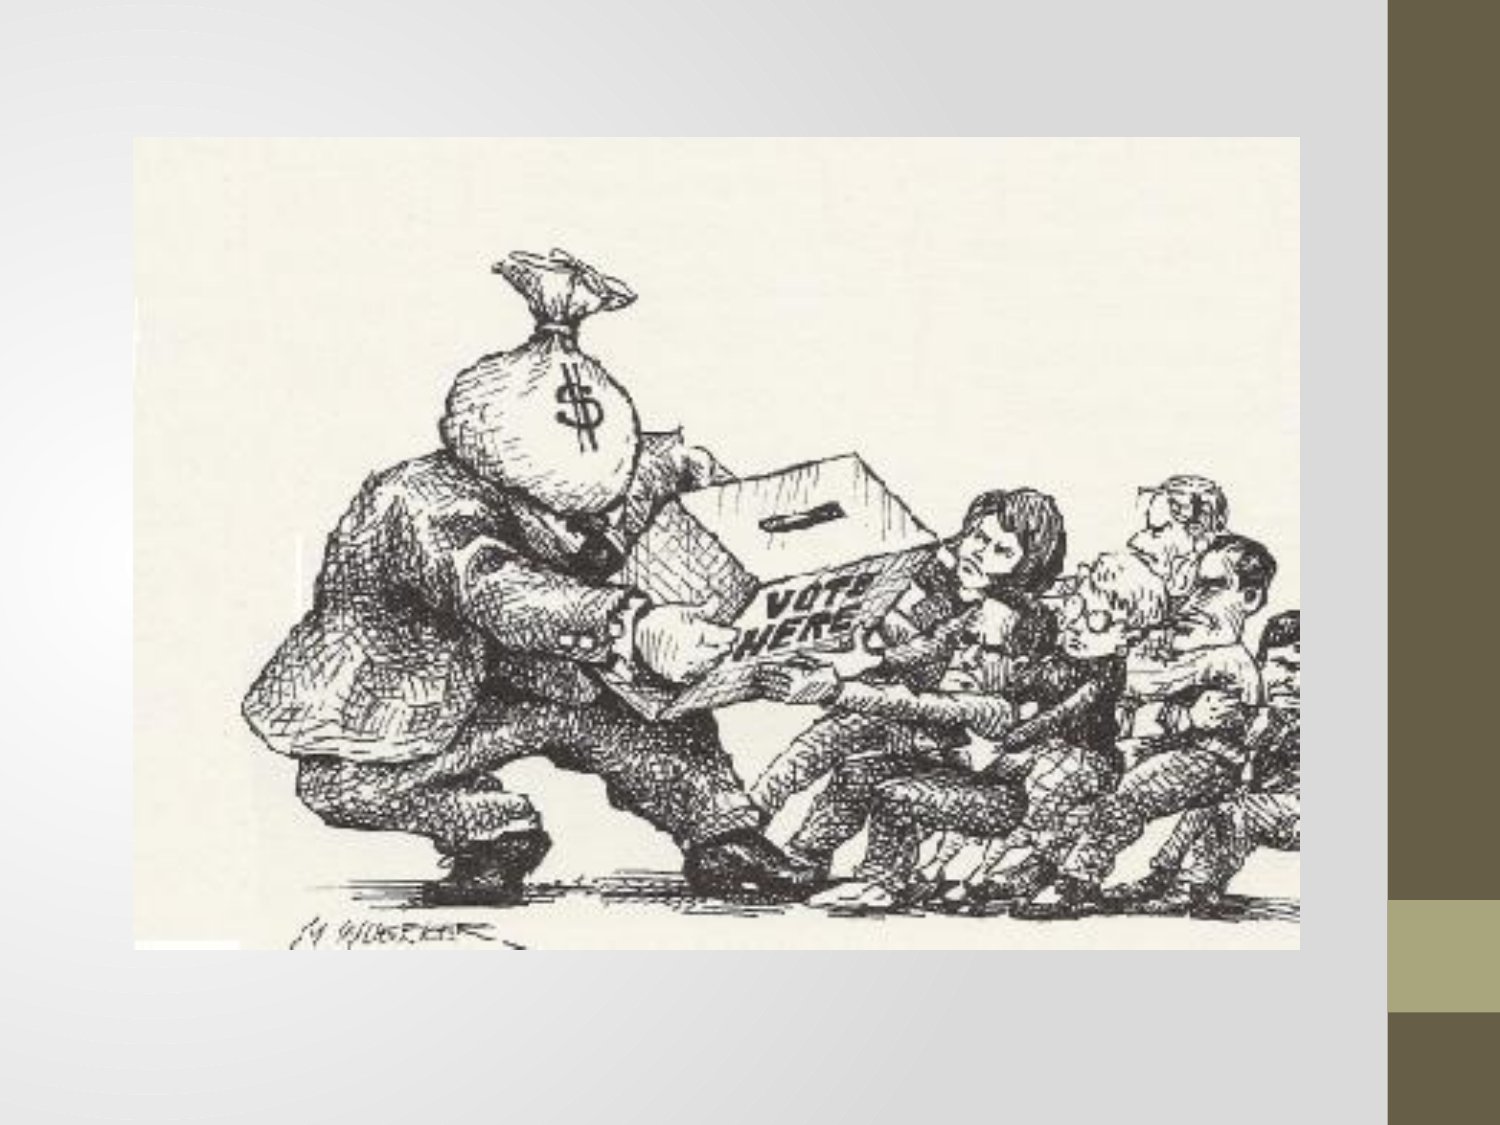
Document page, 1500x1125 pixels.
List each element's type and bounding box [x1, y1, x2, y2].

list [133, 136, 1300, 951]
